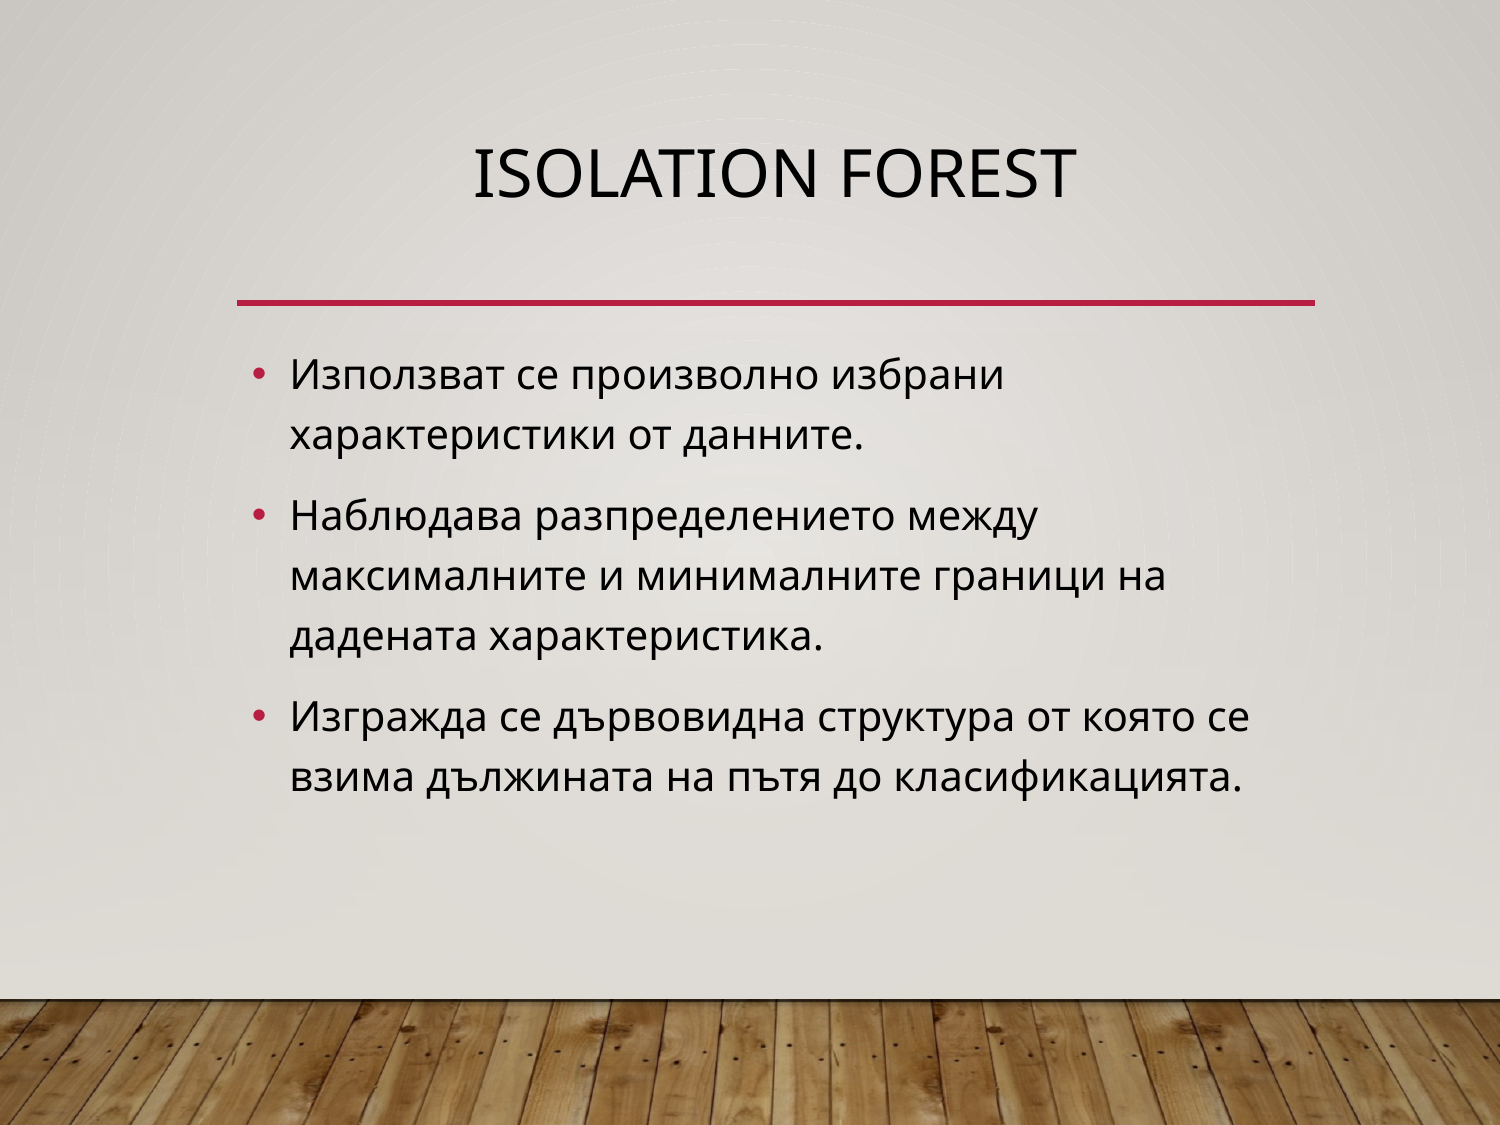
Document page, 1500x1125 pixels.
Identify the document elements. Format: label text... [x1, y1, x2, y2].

picture [0, 999, 1500, 1125]
list Използват се произволно избрани характеристики от данните. Наблюдава разпределението между максималните и минималните граници на дадената характеристика. Изгражда се дървовидна структура от която се взима дължината на пътя до класификацията. [236, 330, 1315, 897]
title Isolation Forest [236, 131, 1315, 305]
